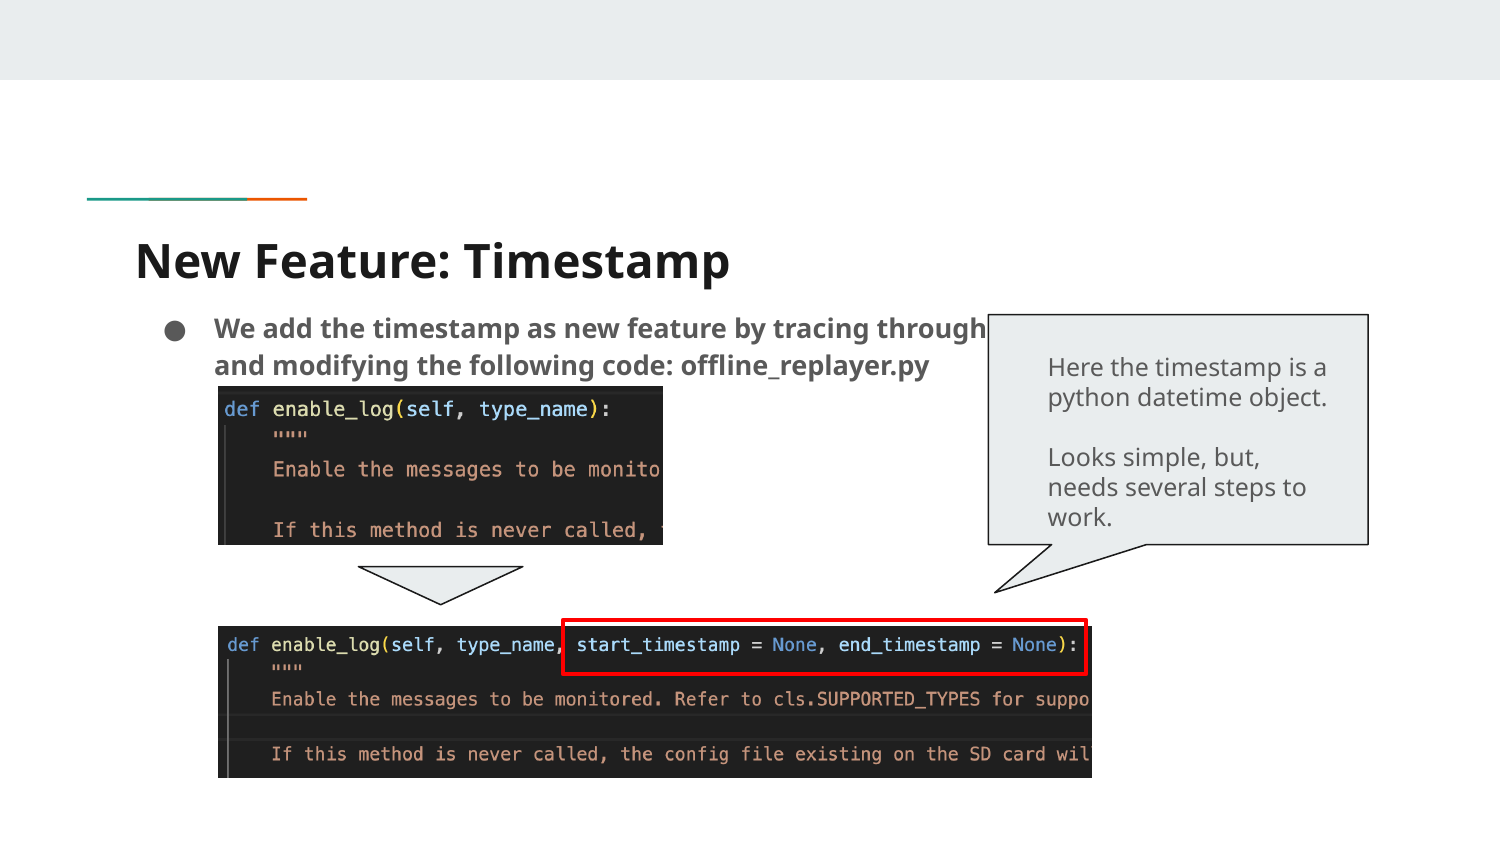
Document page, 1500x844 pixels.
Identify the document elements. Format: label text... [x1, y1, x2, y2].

text_box [988, 314, 1369, 593]
text_box [358, 566, 523, 605]
text_box [563, 620, 1086, 625]
picture [218, 386, 663, 545]
text_box Here the timestamp is a python datetime object. Looks simple, but, needs several steps to work. [1032, 336, 1353, 541]
title New Feature: Timestamp [119, 216, 1381, 305]
list We add the timestamp as new feature by tracing through and modifying the following code: offline_replayer.py [124, 291, 1033, 614]
picture [218, 626, 1093, 779]
